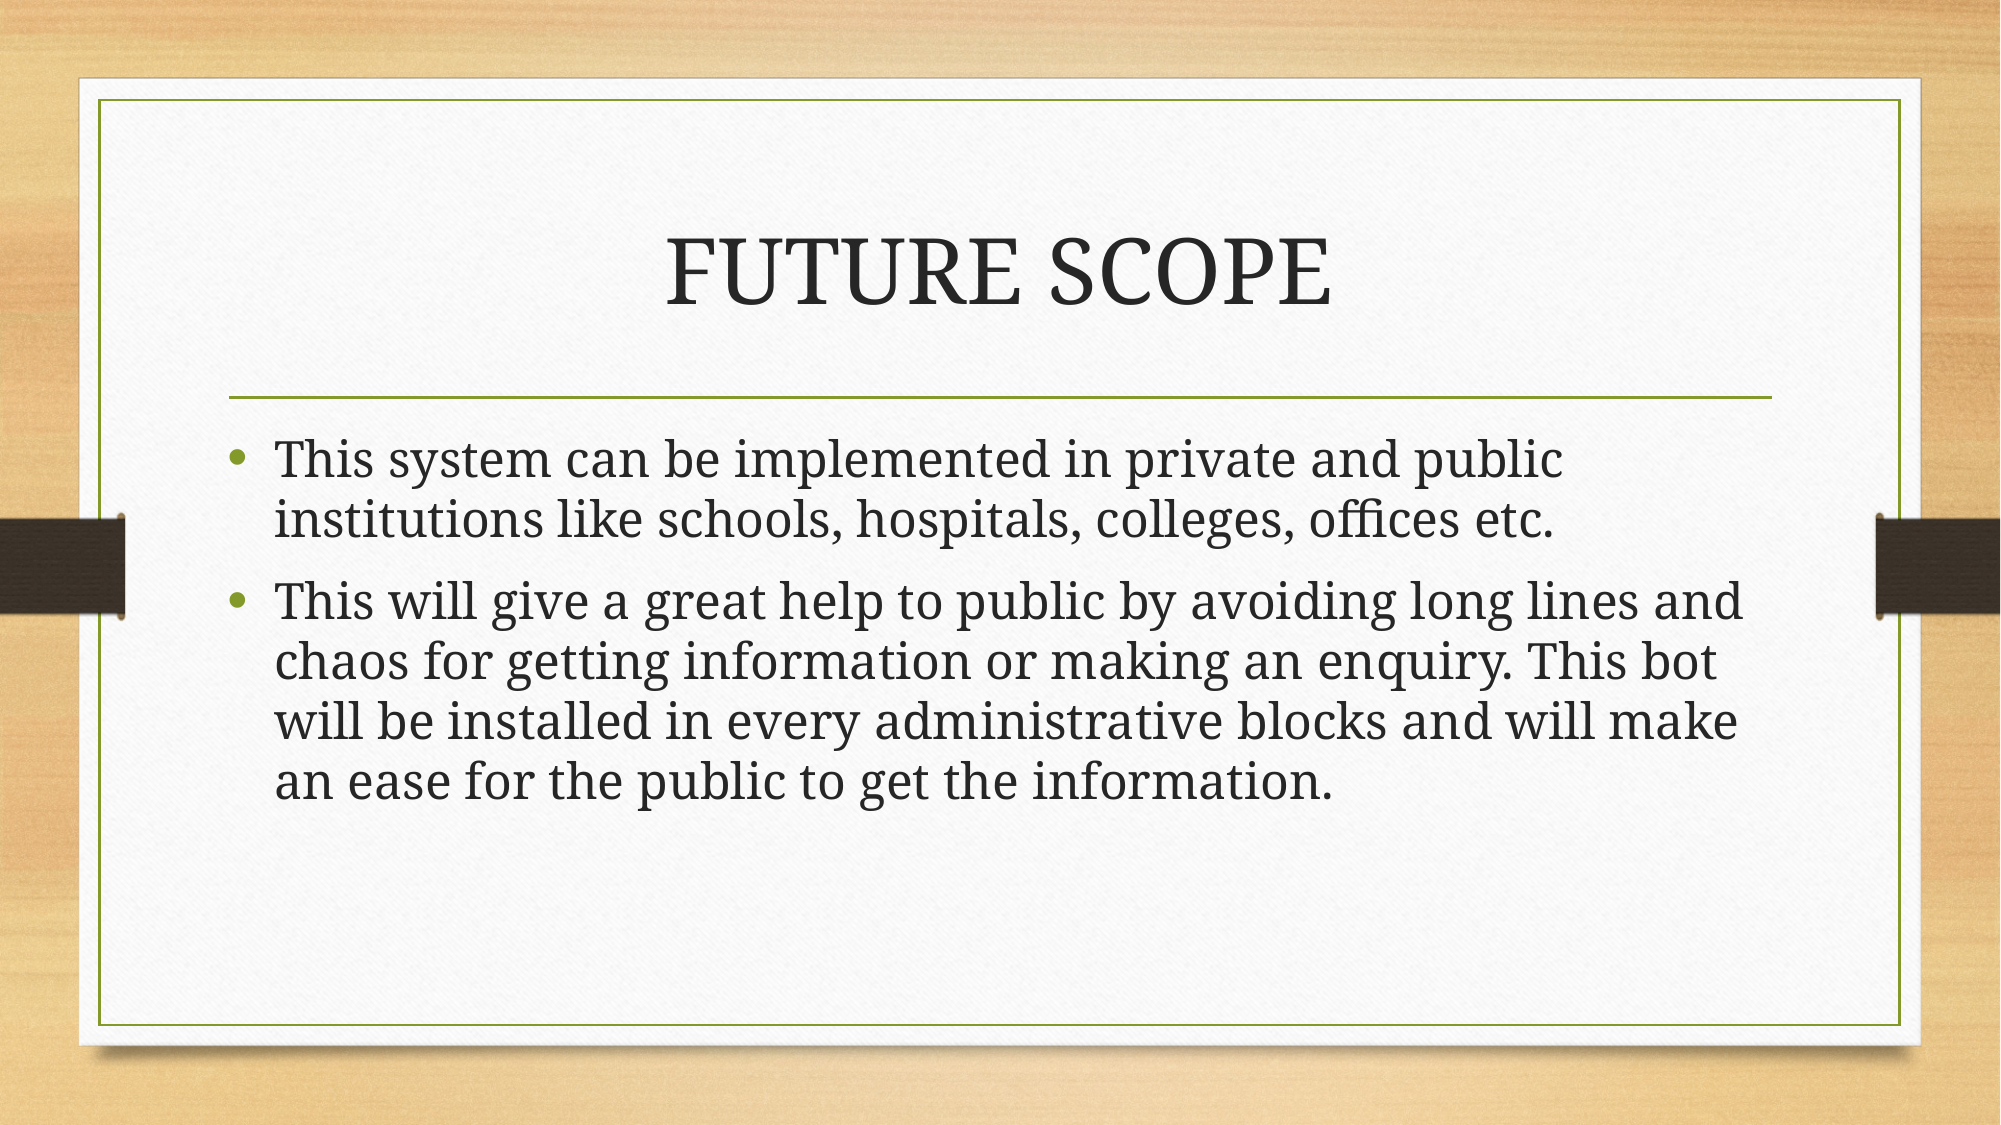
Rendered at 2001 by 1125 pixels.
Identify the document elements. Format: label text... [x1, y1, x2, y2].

picture [0, 0, 2001, 1125]
list This system can be implemented in private and public institutions like schools, hospitals, colleges, offices etc. This will give a great help to public by avoiding long lines and chaos for getting information or making an enquiry. This bot will be installed in every administrative blocks and will make an ease for the public to get the information. [212, 419, 1788, 964]
title FUTURE SCOPE [212, 161, 1788, 375]
